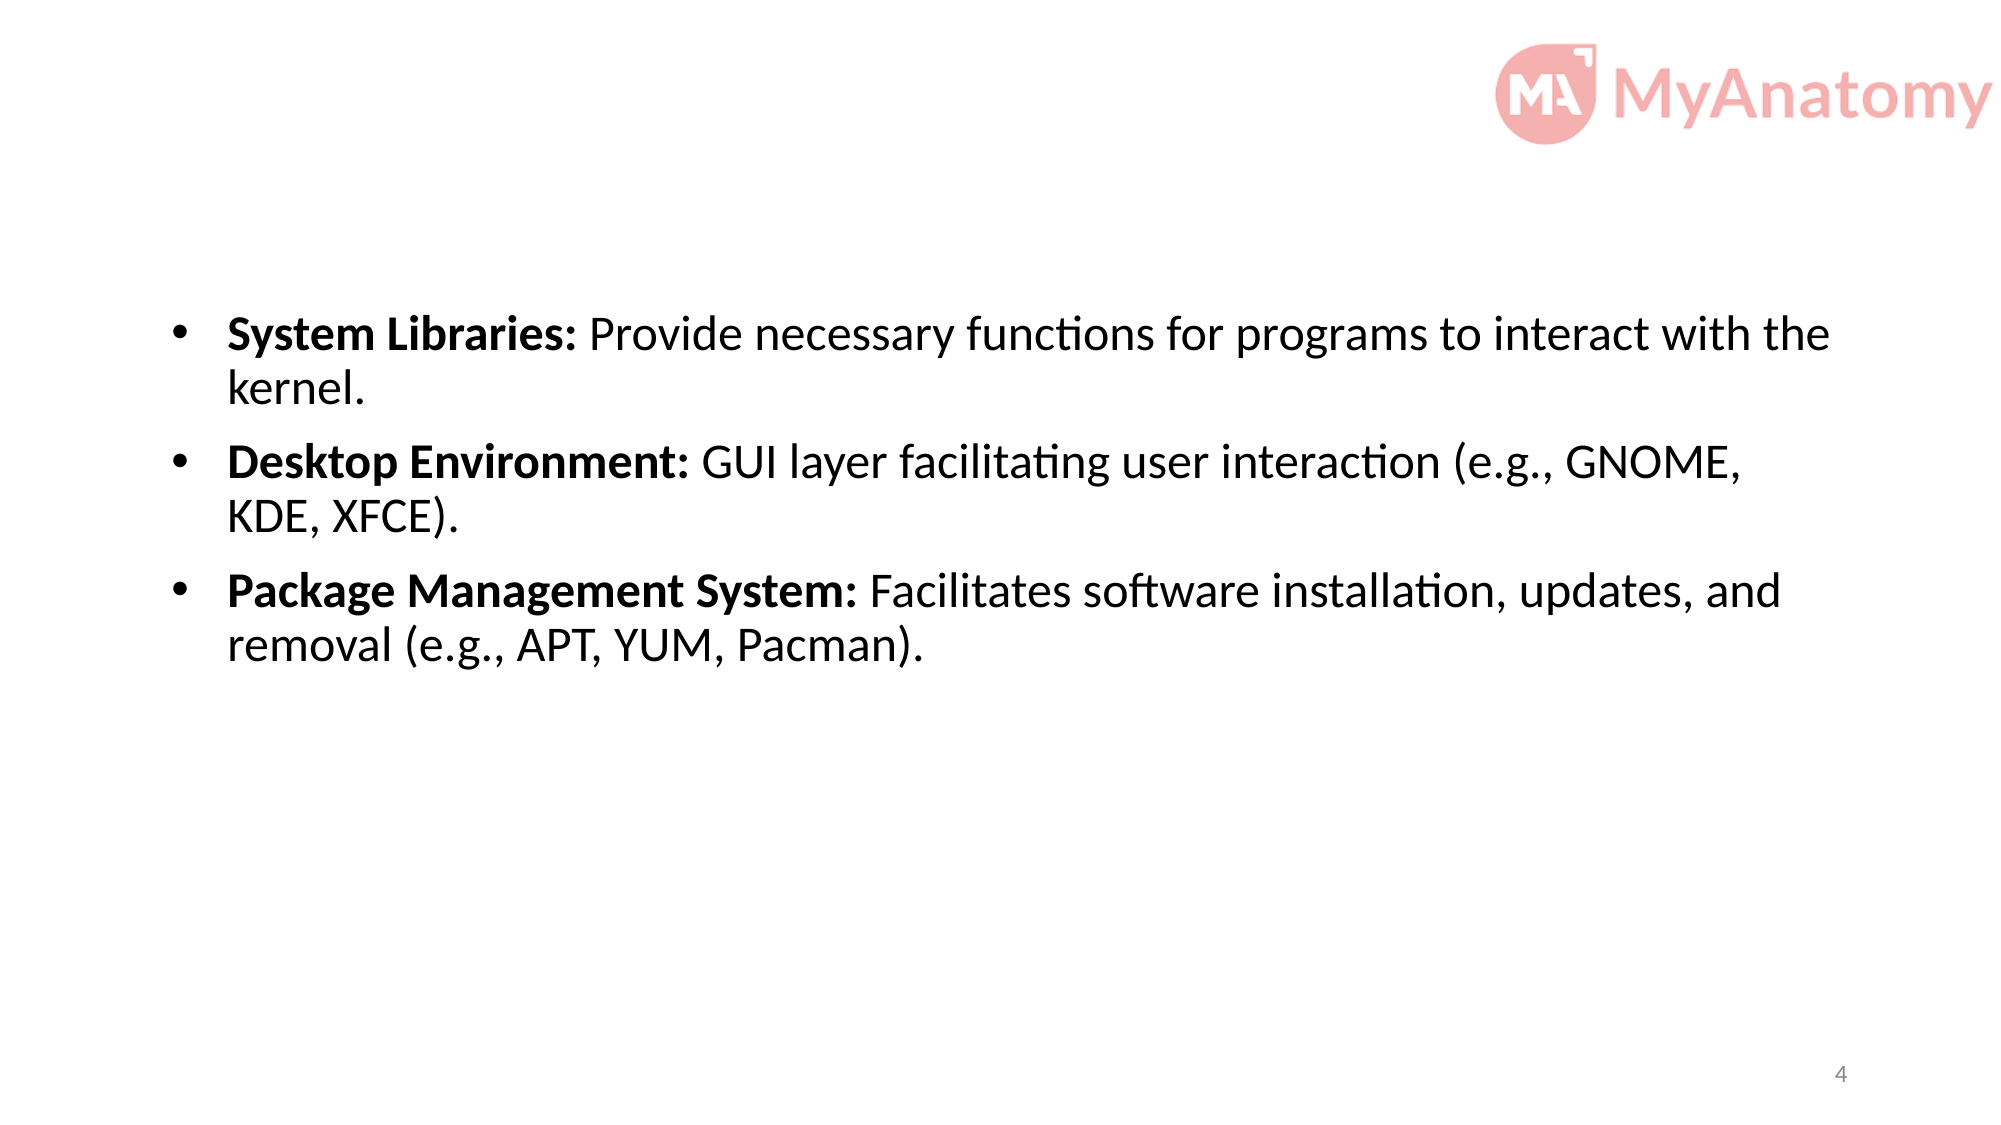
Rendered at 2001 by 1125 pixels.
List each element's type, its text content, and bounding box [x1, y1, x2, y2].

list System Libraries: Provide necessary functions for programs to interact with the kernel. Desktop Environment: GUI layer facilitating user interaction (e.g., GNOME, KDE, XFCE). Package Management System: Facilitates software installation, updates, and removal (e.g., APT, YUM, Pacman). [137, 299, 1863, 1014]
slide_number ‹#› [1412, 1042, 1863, 1103]
